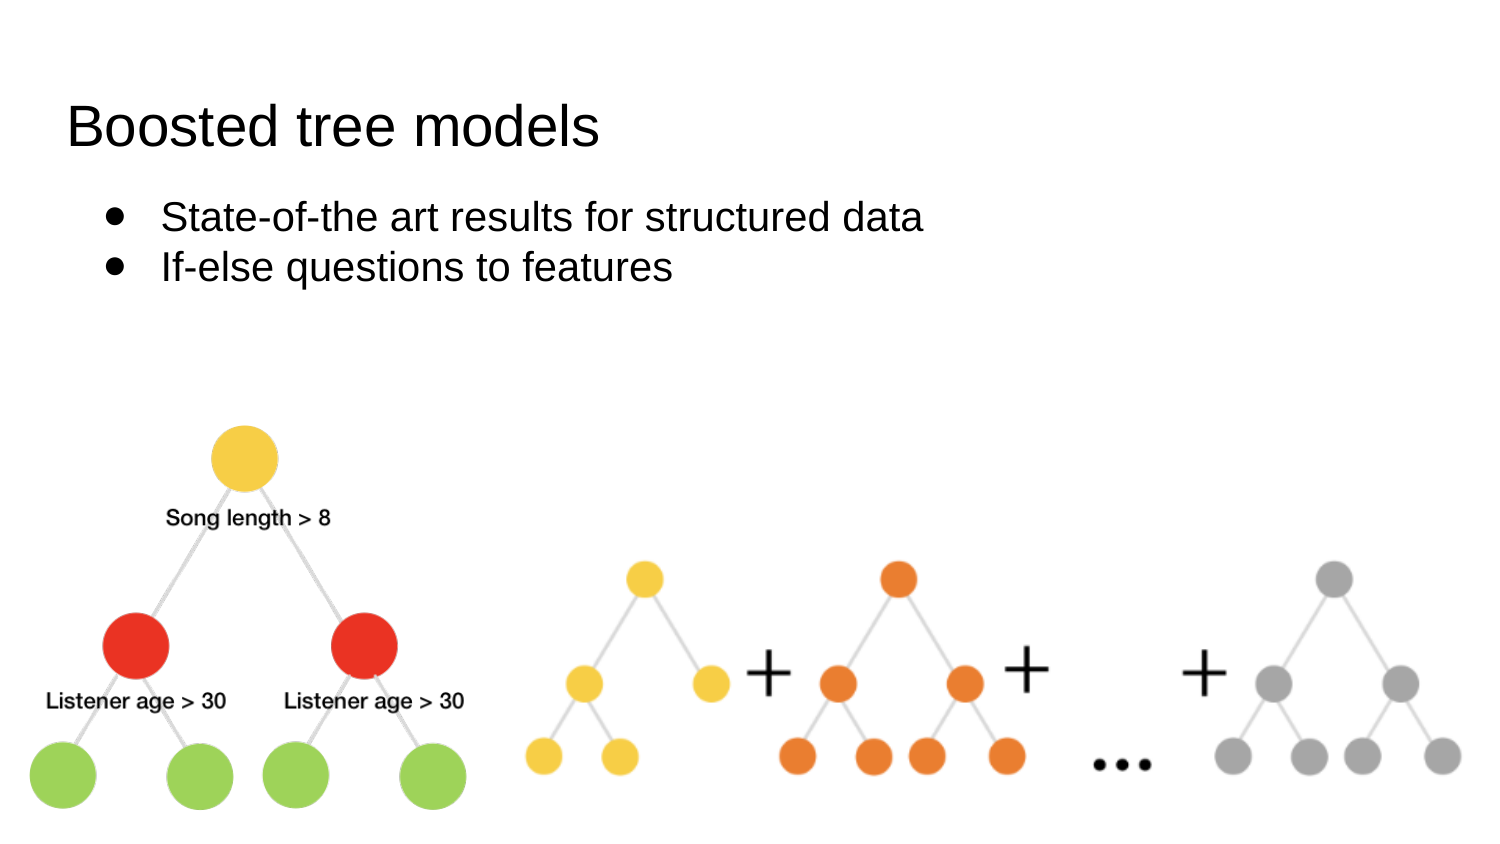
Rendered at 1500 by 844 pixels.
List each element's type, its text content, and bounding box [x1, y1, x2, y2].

title Boosted tree models [51, 72, 1449, 167]
picture [514, 532, 1483, 811]
text_box State-of-the art results for structured data If-else questions to features [70, 174, 1234, 323]
picture [29, 424, 471, 811]
